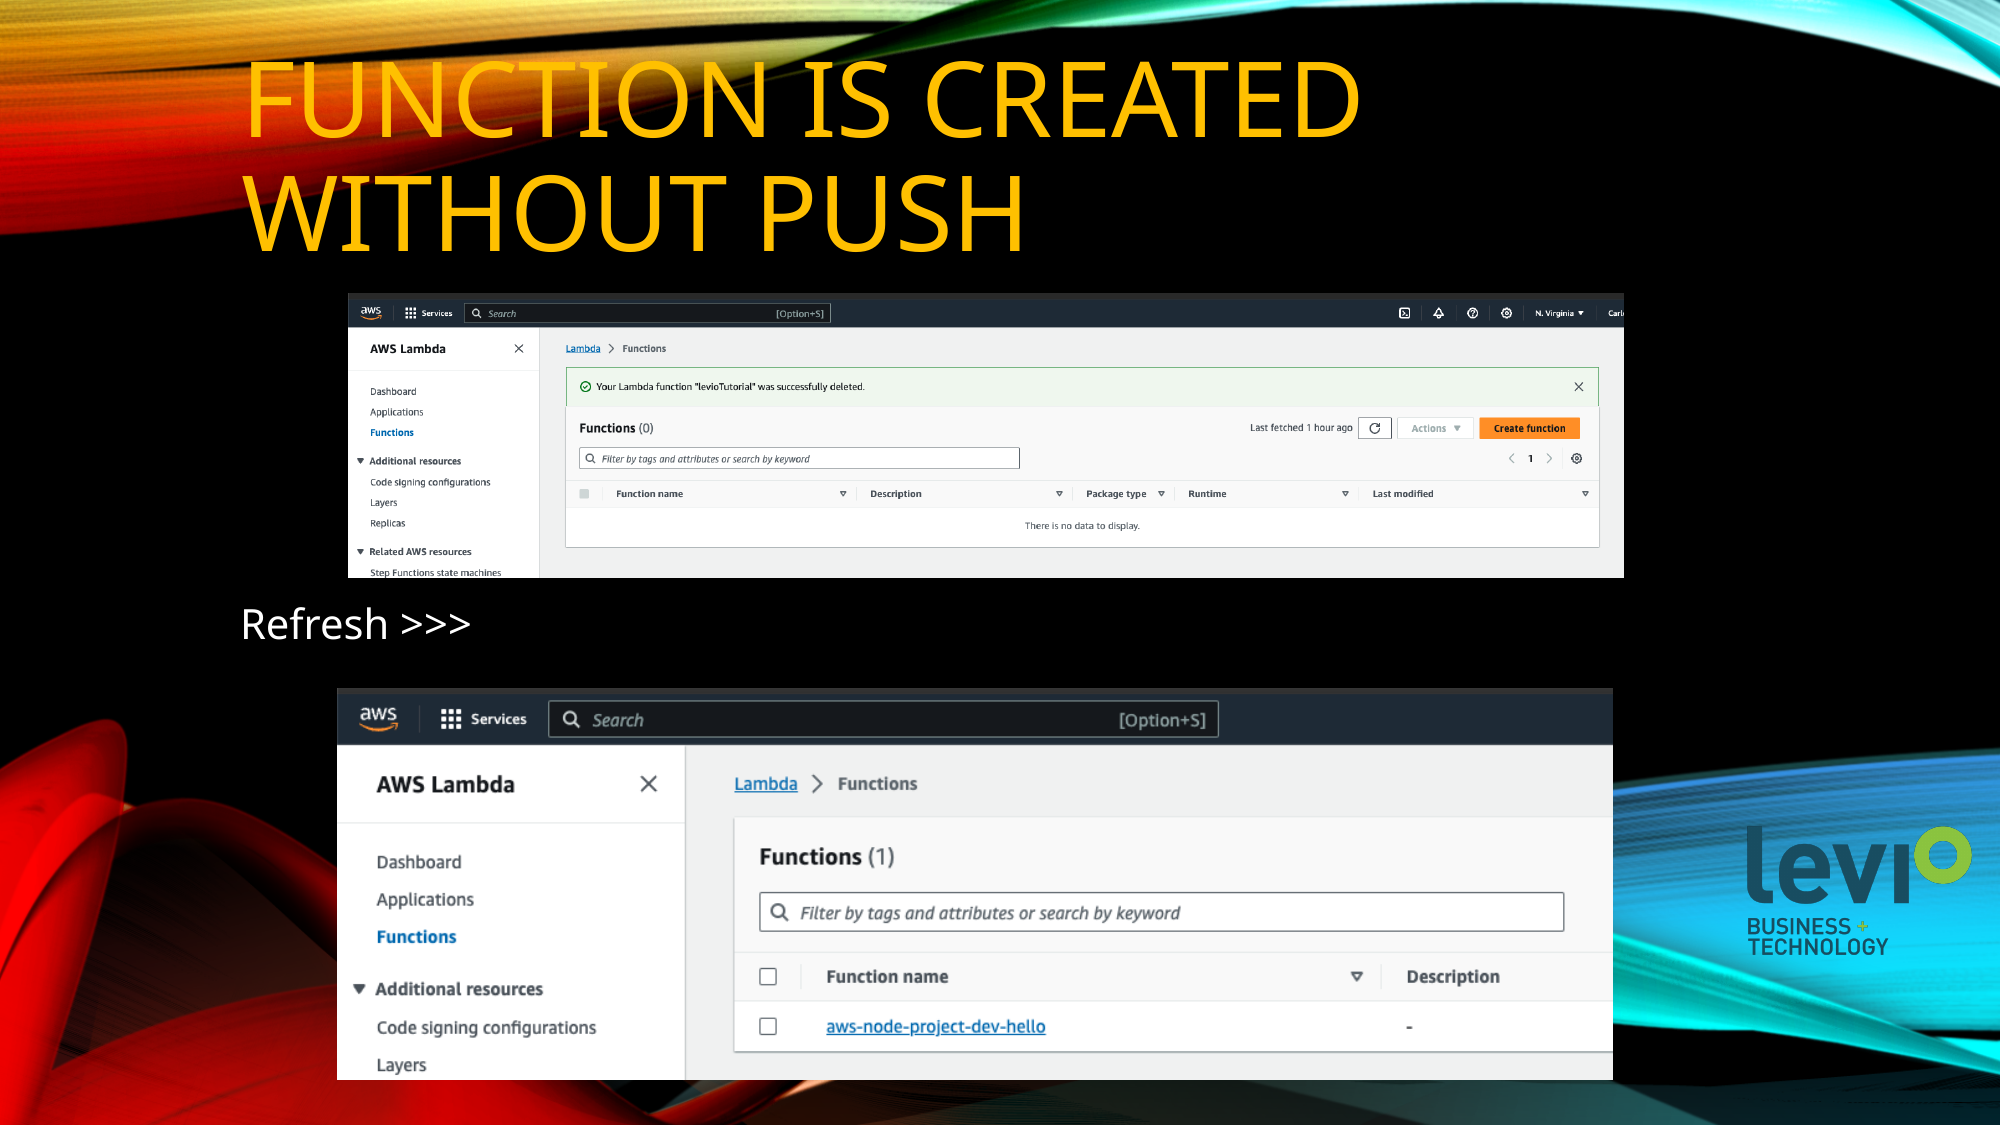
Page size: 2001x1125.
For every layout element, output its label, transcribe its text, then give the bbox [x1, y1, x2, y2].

subtitle Refresh >>> [225, 595, 1775, 672]
picture [0, 687, 2000, 1125]
picture [0, 0, 2000, 237]
picture [347, 293, 1624, 578]
title Function is created without push [226, 34, 1542, 282]
